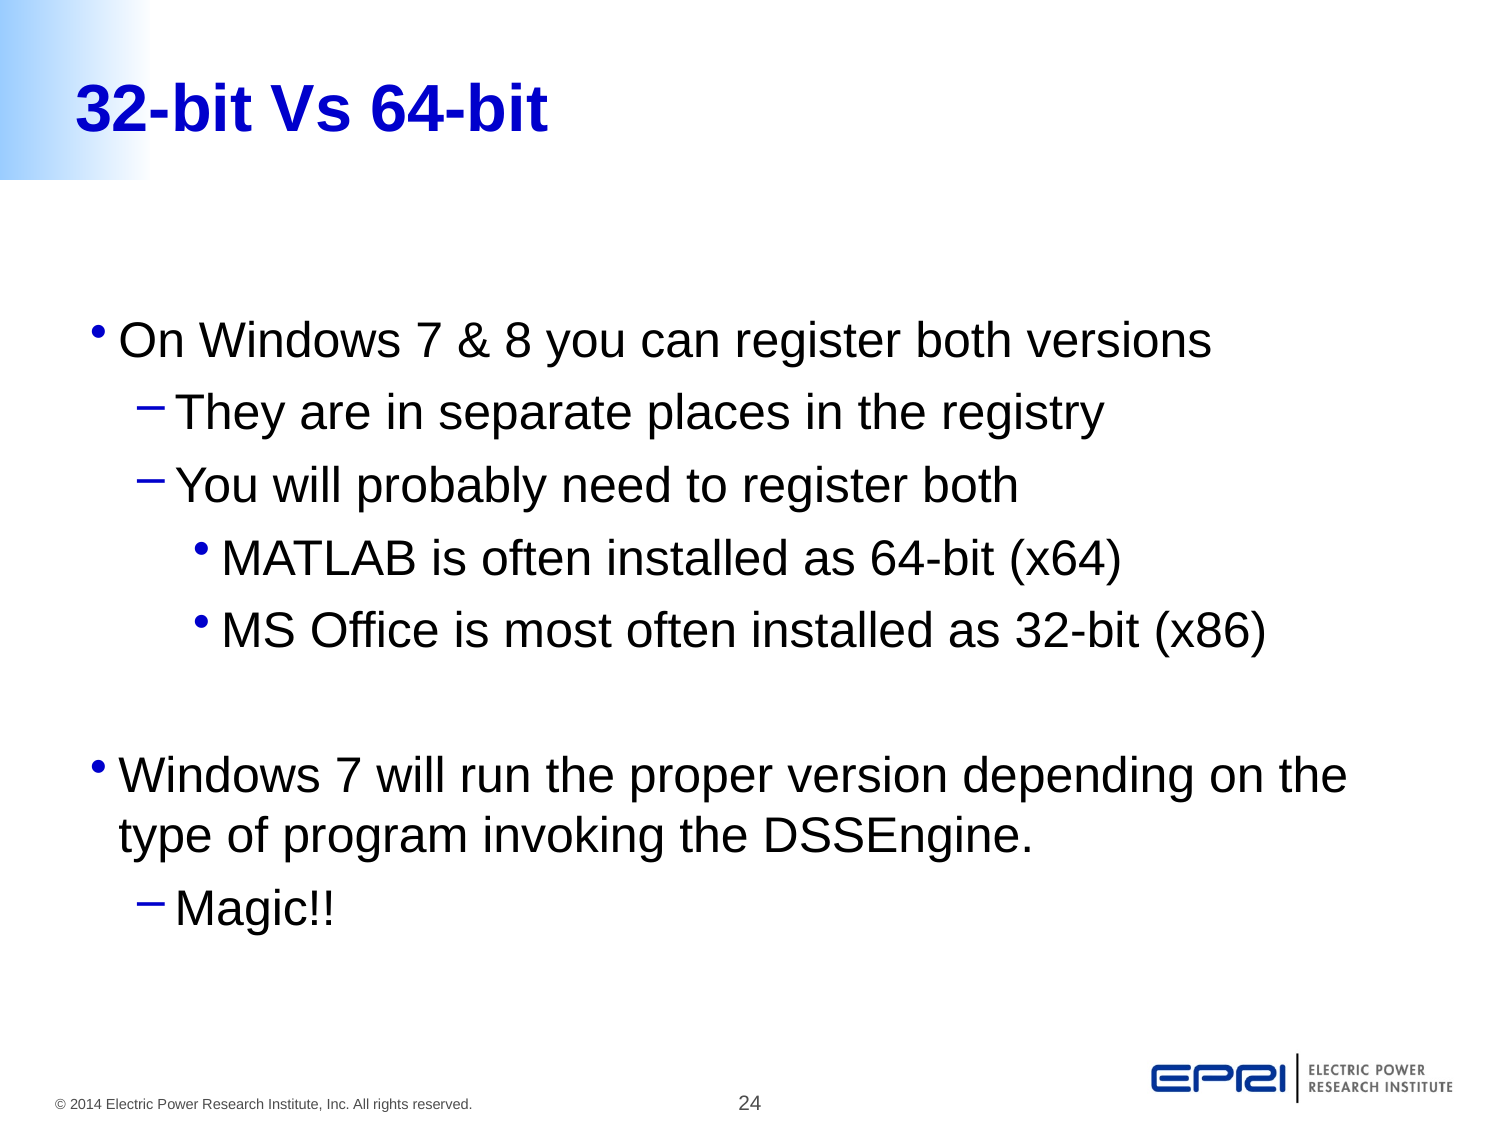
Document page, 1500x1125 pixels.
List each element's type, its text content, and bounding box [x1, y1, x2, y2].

list On Windows 7 & 8 you can register both versions They are in separate places in the registry You will probably need to register both MATLAB is often installed as 64-bit (x64) MS Office is most often installed as 32-bit (x86) Windows 7 will run the proper version depending on the type of program invoking the DSSEngine. Magic!! [74, 299, 1425, 1043]
title 32-bit Vs 64-bit [59, 29, 1441, 181]
picture [1147, 1049, 1456, 1107]
